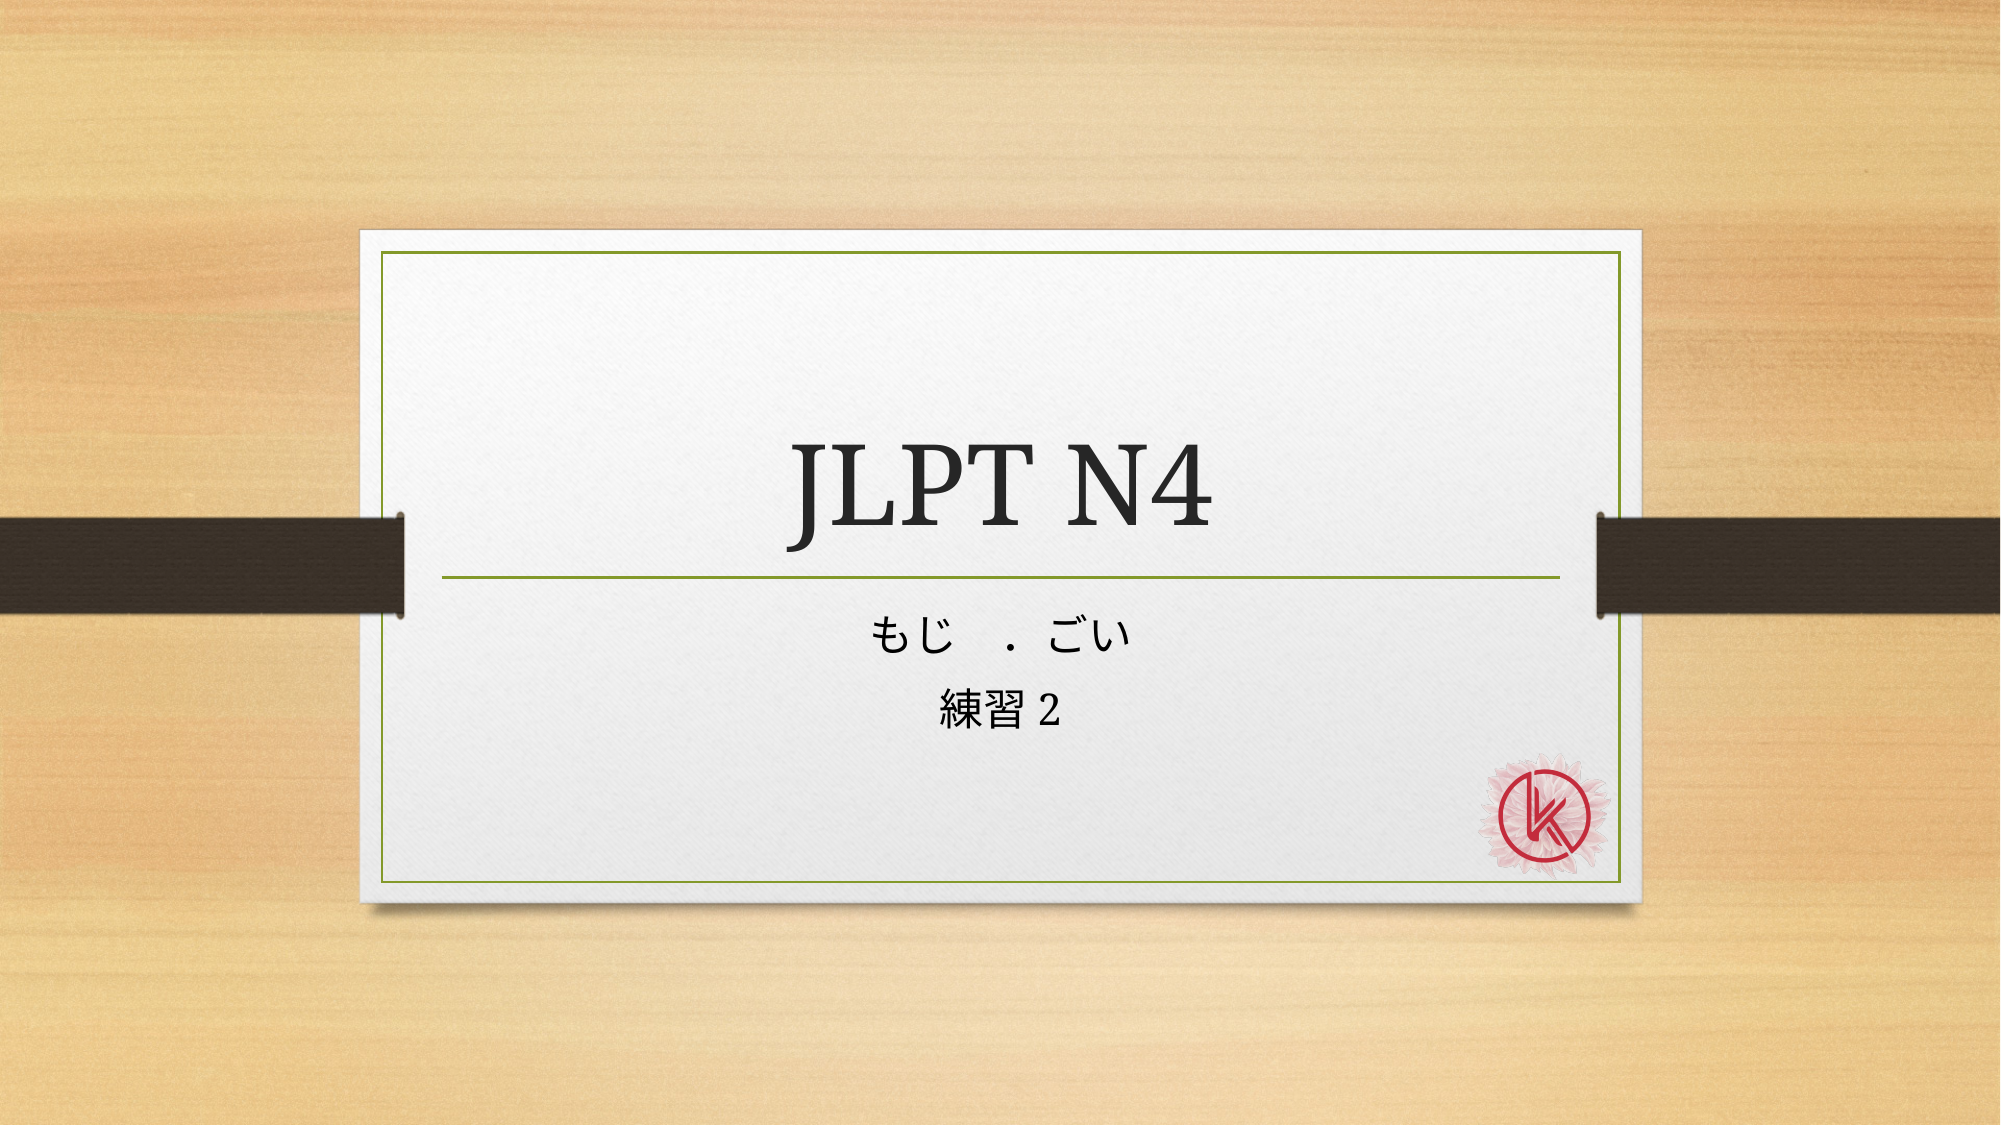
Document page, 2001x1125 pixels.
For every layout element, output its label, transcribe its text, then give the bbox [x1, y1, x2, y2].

subtitle もじ ．ごい 練習2 [441, 600, 1560, 817]
title JLPT N4 [441, 306, 1560, 556]
picture [0, 0, 2001, 1125]
